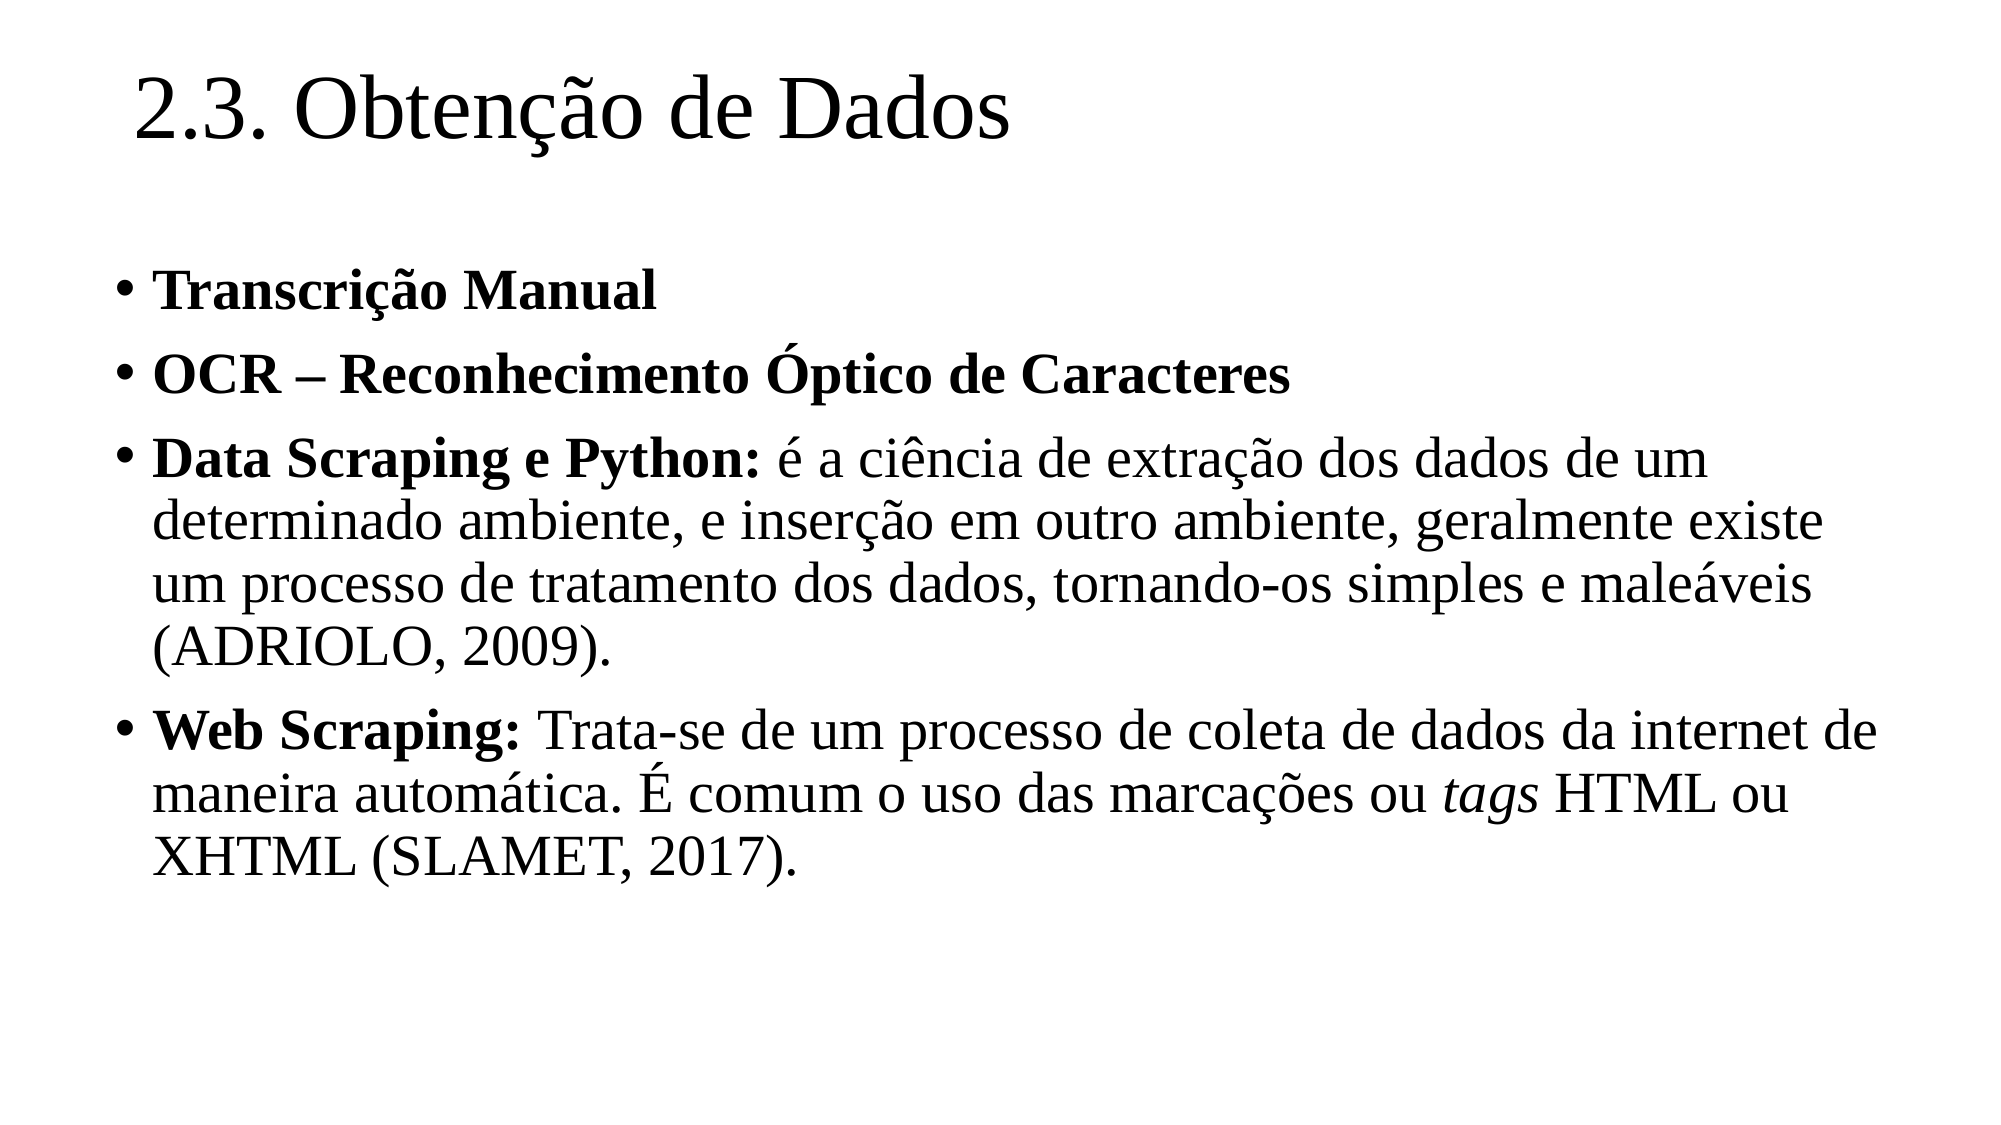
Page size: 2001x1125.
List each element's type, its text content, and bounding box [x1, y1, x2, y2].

title 2.3. Obtenção de Dados [118, 0, 1882, 218]
list Transcrição Manual OCR – Reconhecimento Óptico de Caracteres Data Scraping e Python: é a ciência de extração dos dados de um determinado ambiente, e inserção em outro ambiente, geralmente existe um processo de tratamento dos dados, tornando-os simples e maleáveis (ADRIOLO, 2009). Web Scraping: Trata-se de um processo de coleta de dados da internet de maneira automática. É comum o uso das marcações ou tags HTML ou XHTML (SLAMET, 2017). [99, 251, 1925, 1102]
